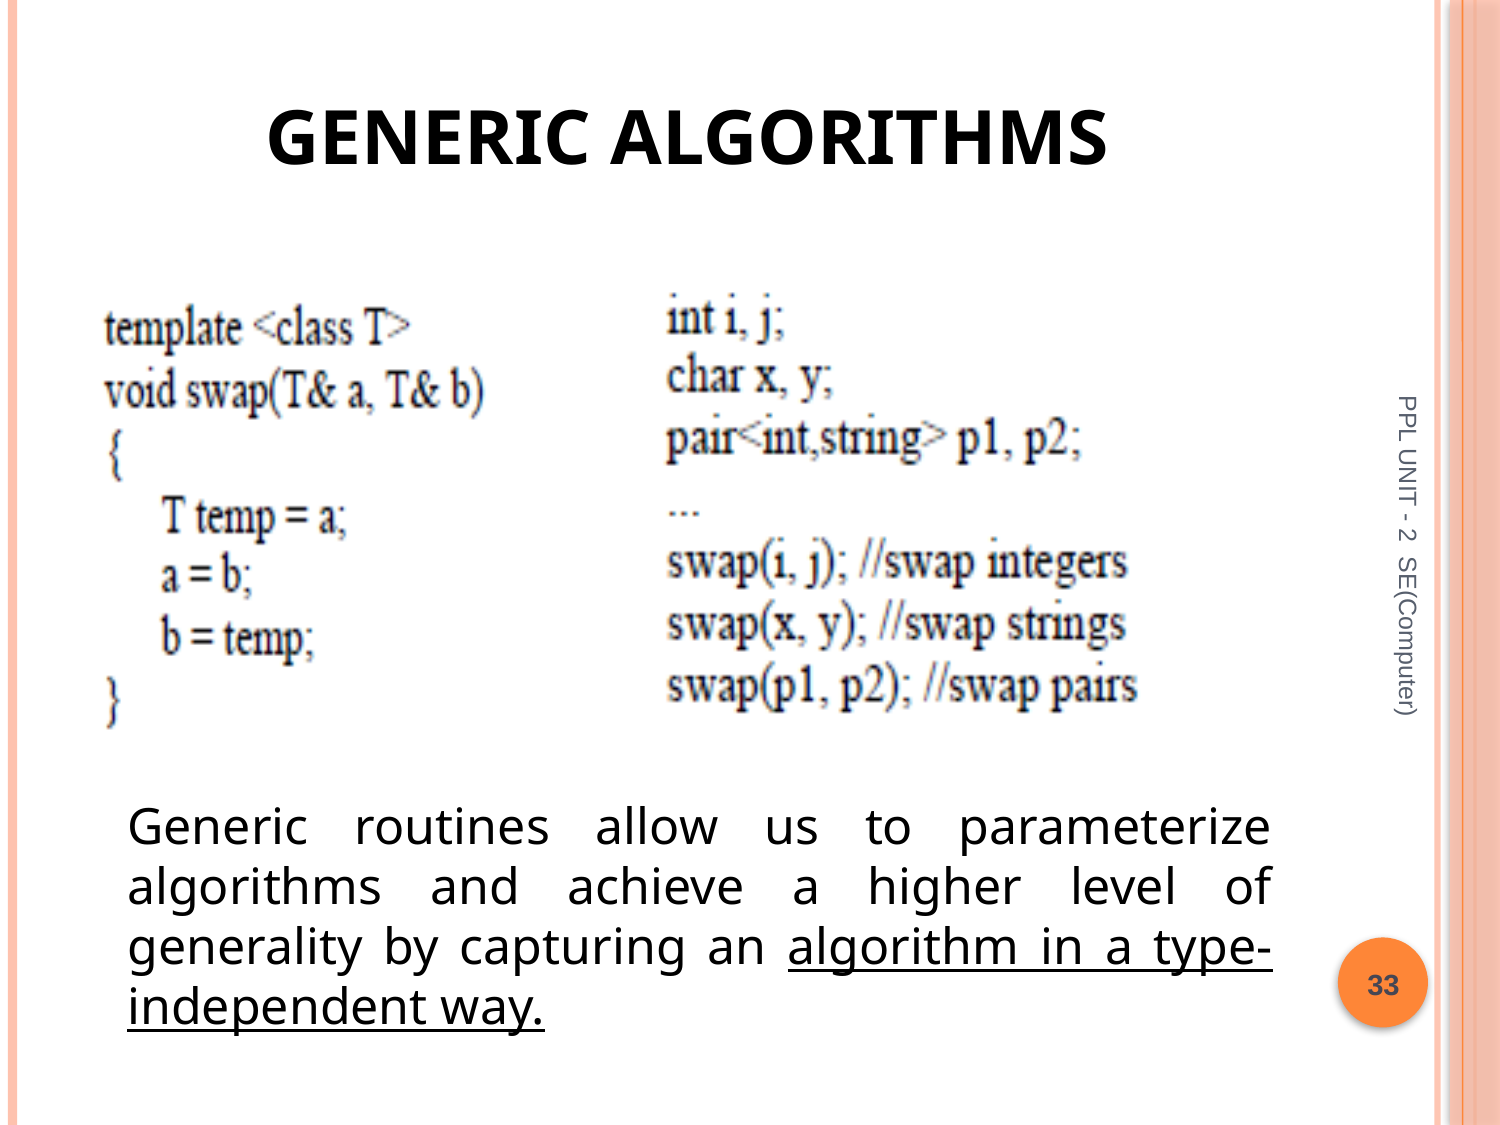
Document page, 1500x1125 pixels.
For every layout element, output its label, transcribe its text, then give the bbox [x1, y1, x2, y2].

title Generic algorithms [75, 45, 1300, 188]
text_box Generic routines allow us to parameterize algorithms and achieve a higher level of generality by capturing an algorithm in a type-independent way. [112, 787, 1288, 1043]
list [36, 286, 618, 763]
slide_number 33 [1333, 940, 1434, 1027]
picture [624, 261, 1326, 751]
footer PPL UNIT - 2 SE(Computer) [1379, 380, 1440, 906]
